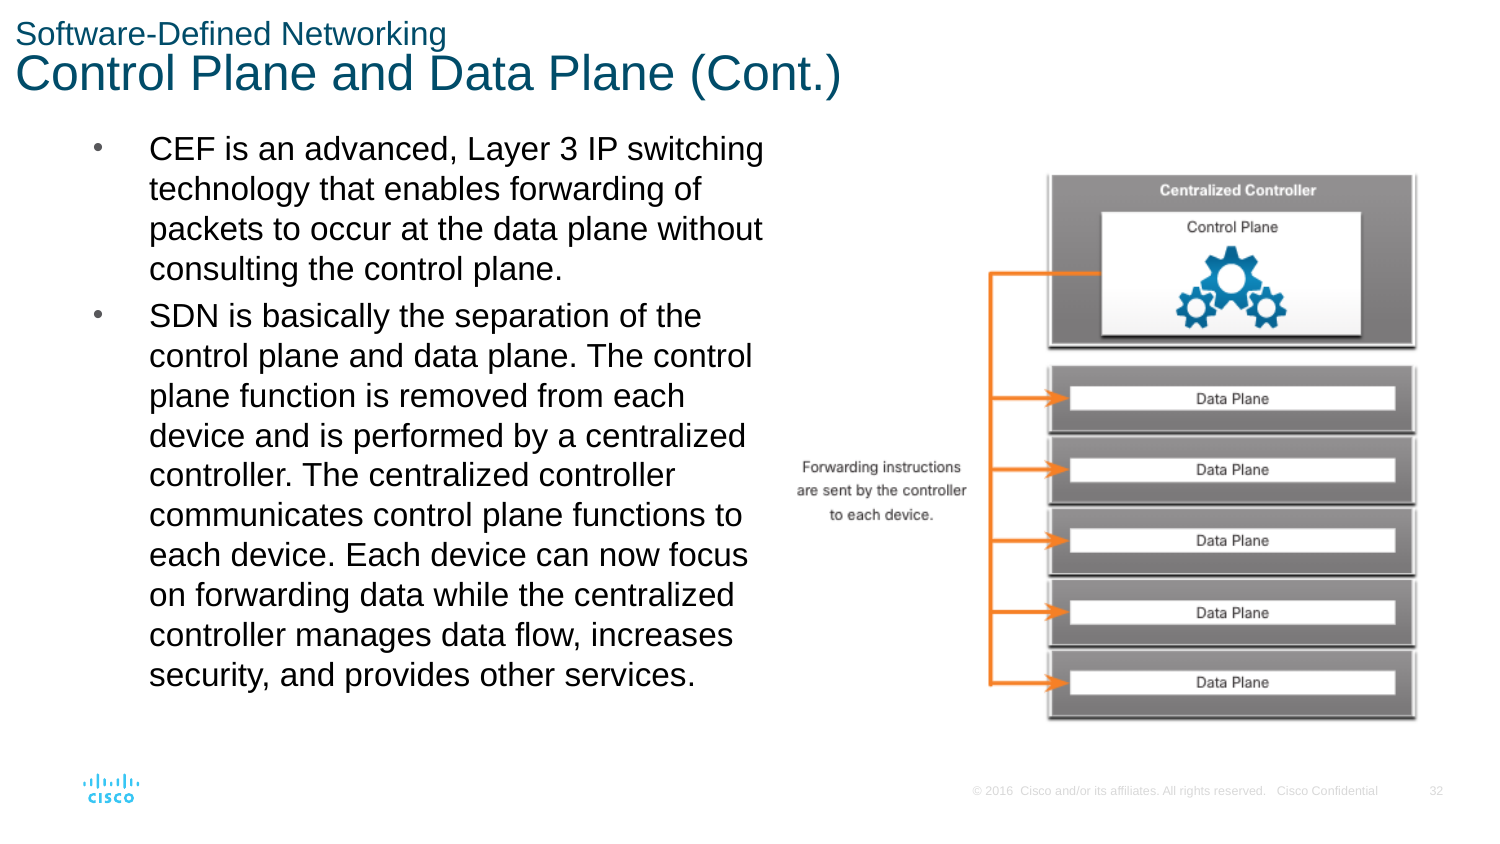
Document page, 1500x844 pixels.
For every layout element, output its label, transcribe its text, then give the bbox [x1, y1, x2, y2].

list CEF is an advanced, Layer 3 IP switching technology that enables forwarding of packets to occur at the data plane without consulting the control plane. SDN is basically the separation of the control plane and data plane. The control plane function is removed from each device and is performed by a centralized controller. The centralized controller communicates control plane functions to each device. Each device can now focus on forwarding data while the centralized controller manages data flow, increases security, and provides other services. [77, 120, 788, 726]
picture [786, 167, 1423, 726]
title Software-Defined Networking Control Plane and Data Plane (Cont.) [0, 0, 1369, 121]
